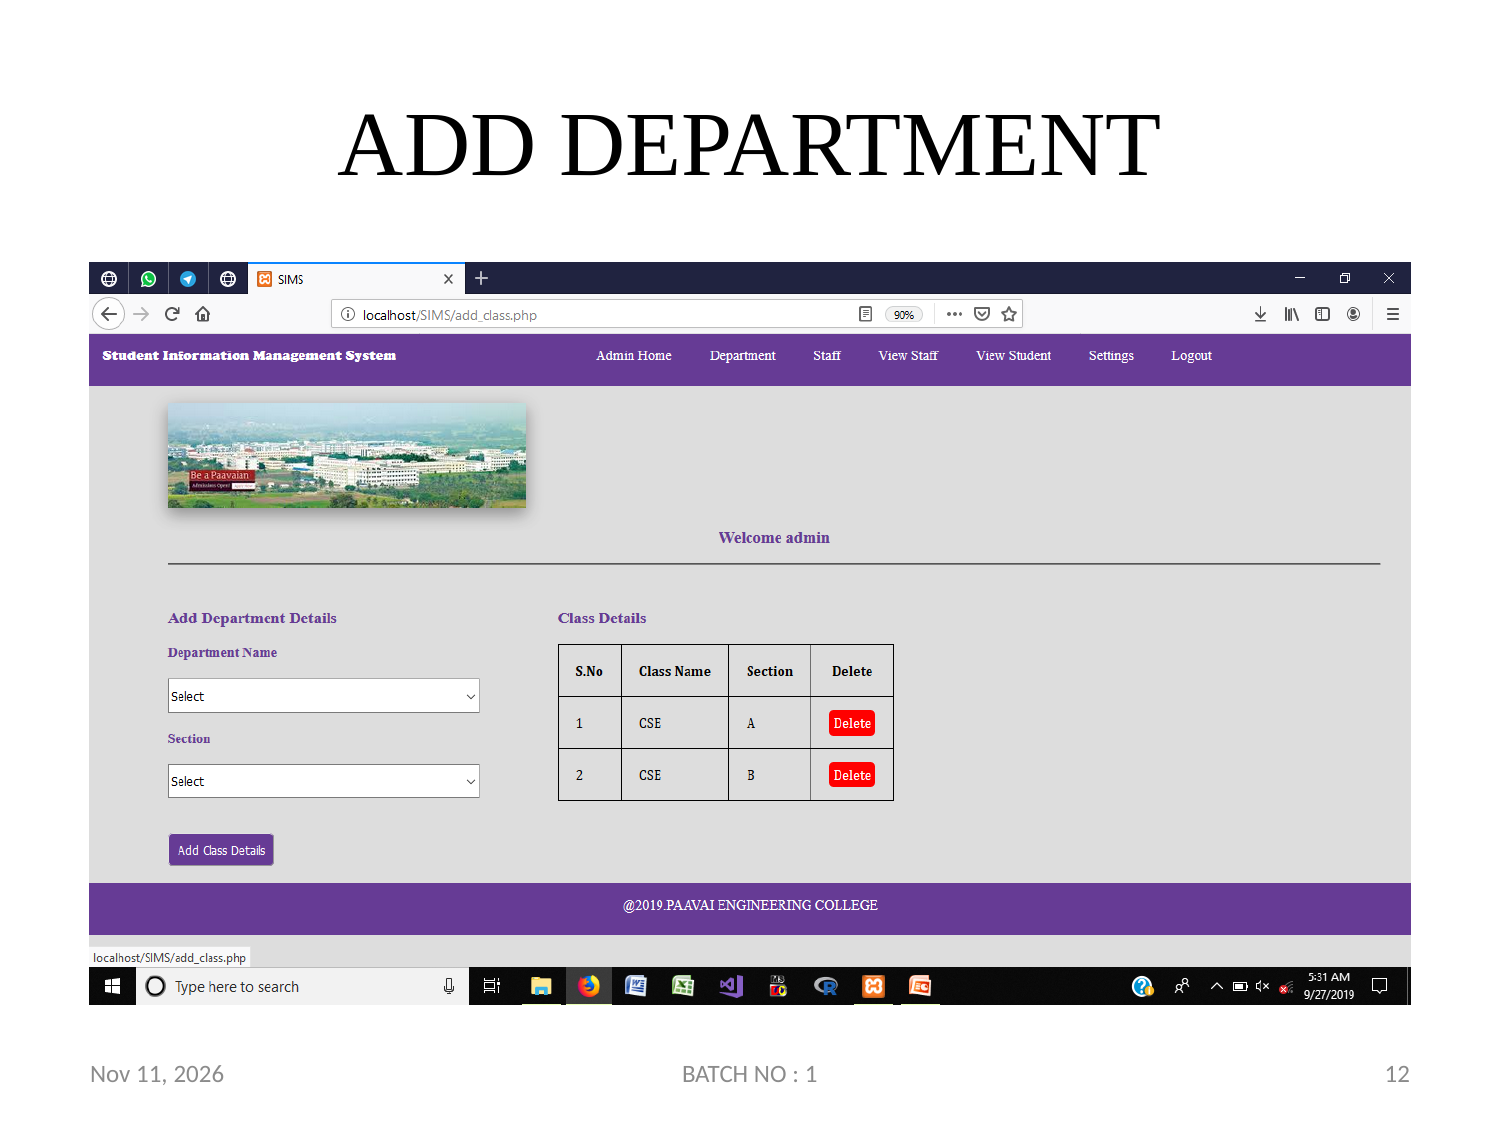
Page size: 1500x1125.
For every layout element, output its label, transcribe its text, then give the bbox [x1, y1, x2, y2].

slide_number 13-Oct-19 [75, 1042, 425, 1103]
slide_number 12 [1074, 1042, 1425, 1103]
footer BATCH NO : 1 [512, 1042, 988, 1103]
title ADD DEPARTMENT [75, 45, 1425, 233]
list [89, 262, 1411, 1006]
